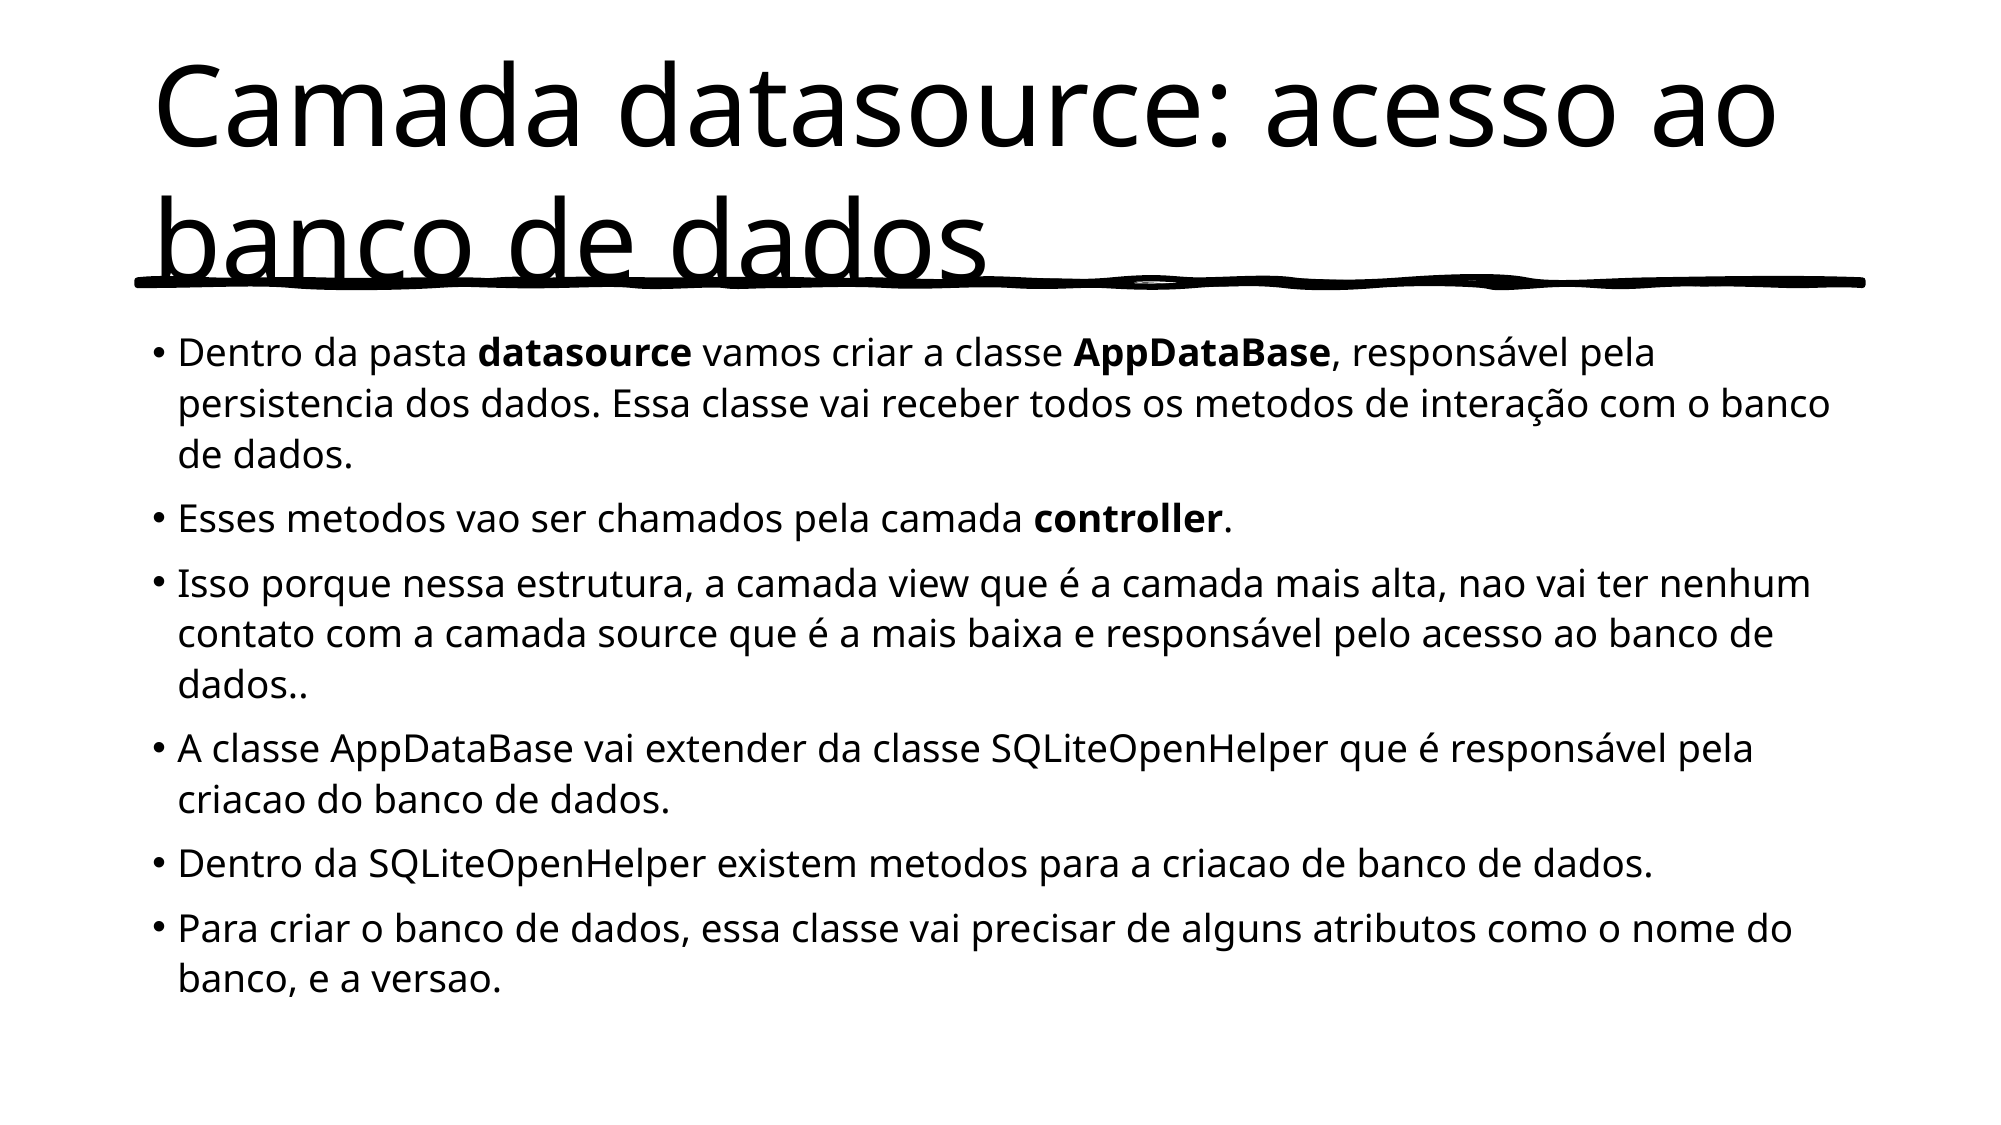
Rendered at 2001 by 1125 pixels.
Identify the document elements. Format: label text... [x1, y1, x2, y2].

title Camada datasource: acesso ao banco de dados [137, 59, 1863, 278]
list Dentro da pasta datasource vamos criar a classe AppDataBase, responsável pela persistencia dos dados. Essa classe vai receber todos os metodos de interação com o banco de dados. Esses metodos vao ser chamados pela camada controller. Isso porque nessa estrutura, a camada view que é a camada mais alta, nao vai ter nenhum contato com a camada source que é a mais baixa e responsável pelo acesso ao banco de dados.. A classe AppDataBase vai extender da classe SQLiteOpenHelper que é responsável pela criacao do banco de dados. Dentro da SQLiteOpenHelper existem metodos para a criacao de banco de dados. Para criar o banco de dados, essa classe vai precisar de alguns atributos como o nome do banco, e a versao. [137, 316, 1863, 1014]
